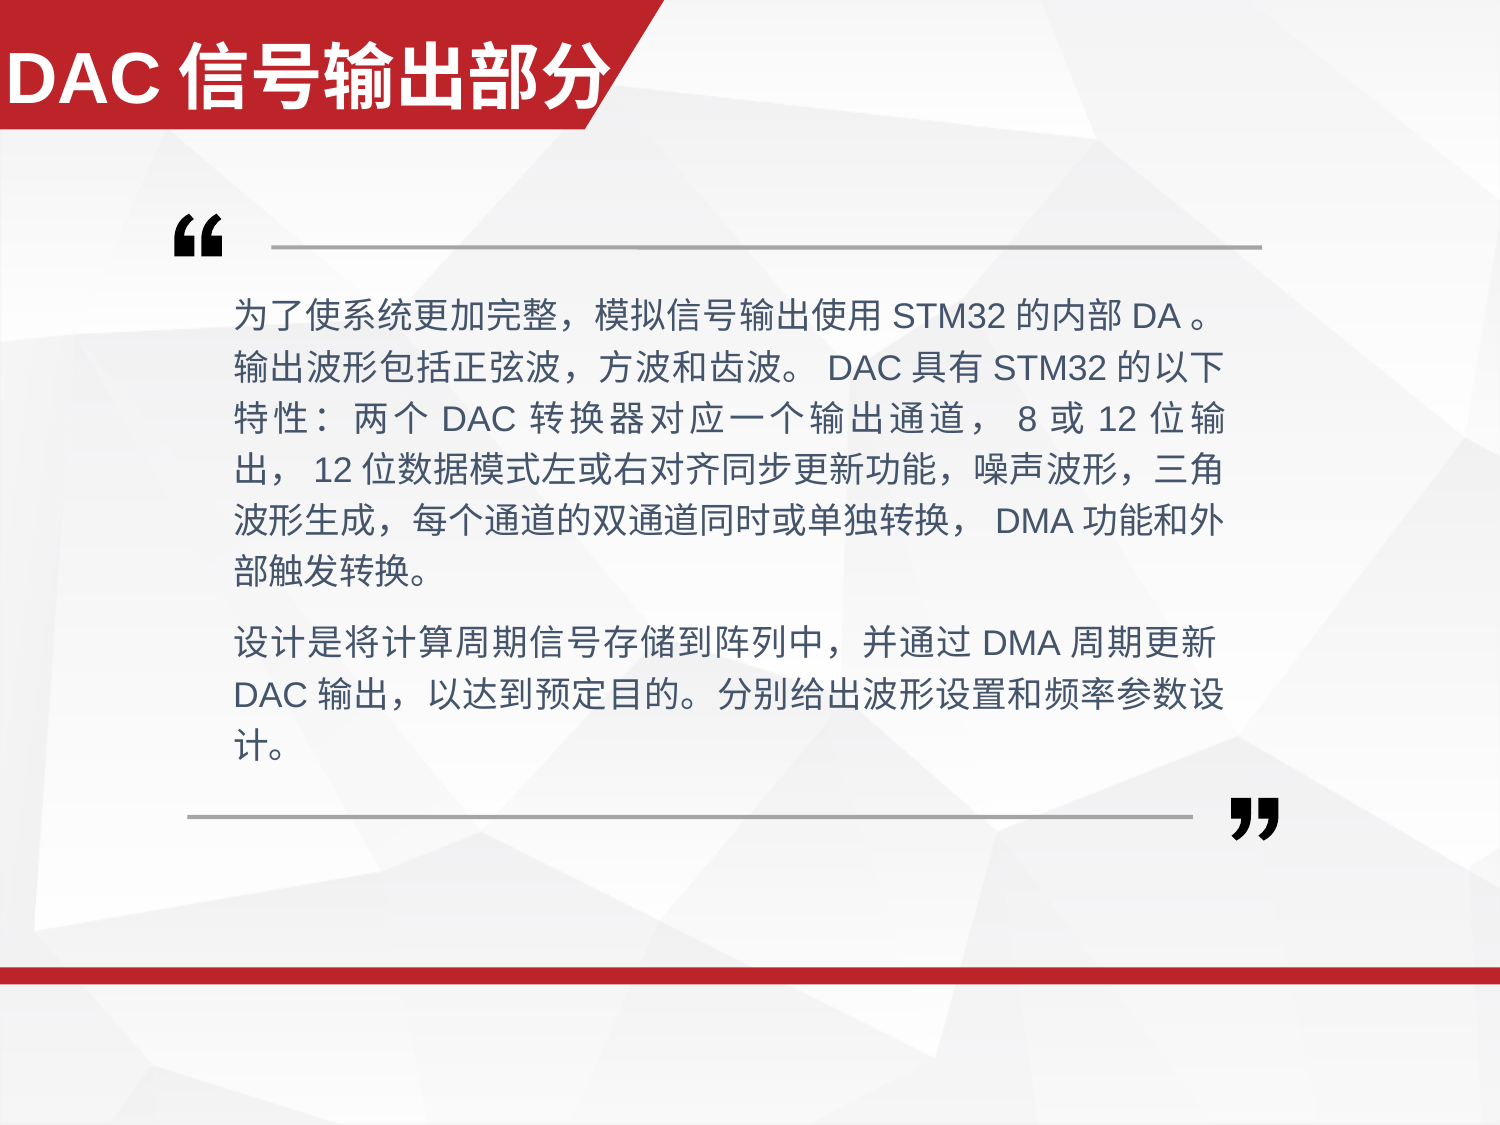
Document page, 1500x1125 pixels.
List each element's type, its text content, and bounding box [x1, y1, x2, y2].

text_box [0, 966, 1500, 985]
text_box 为了使系统更加完整，模拟信号输出使用STM32的内部DA。输出波形包括正弦波，方波和齿波。DAC具有STM32的以下特性：两个DAC转换器对应一个输出通道，8或12位输出，12位数据模式左或右对齐同步更新功能，噪声波形，三角波形生成，每个通道的双通道同时或单独转换，DMA功能和外部触发转换。 设计是将计算周期信号存储到阵列中，并通过DMA周期更新DAC输出，以达到预定目的。分别给出波形设置和频率参数设计。 [221, 279, 1237, 776]
picture [0, 0, 1500, 966]
title DAC信号输出部分 [0, 1, 633, 131]
picture [0, 985, 1500, 1125]
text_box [1231, 797, 1279, 841]
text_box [174, 213, 222, 257]
